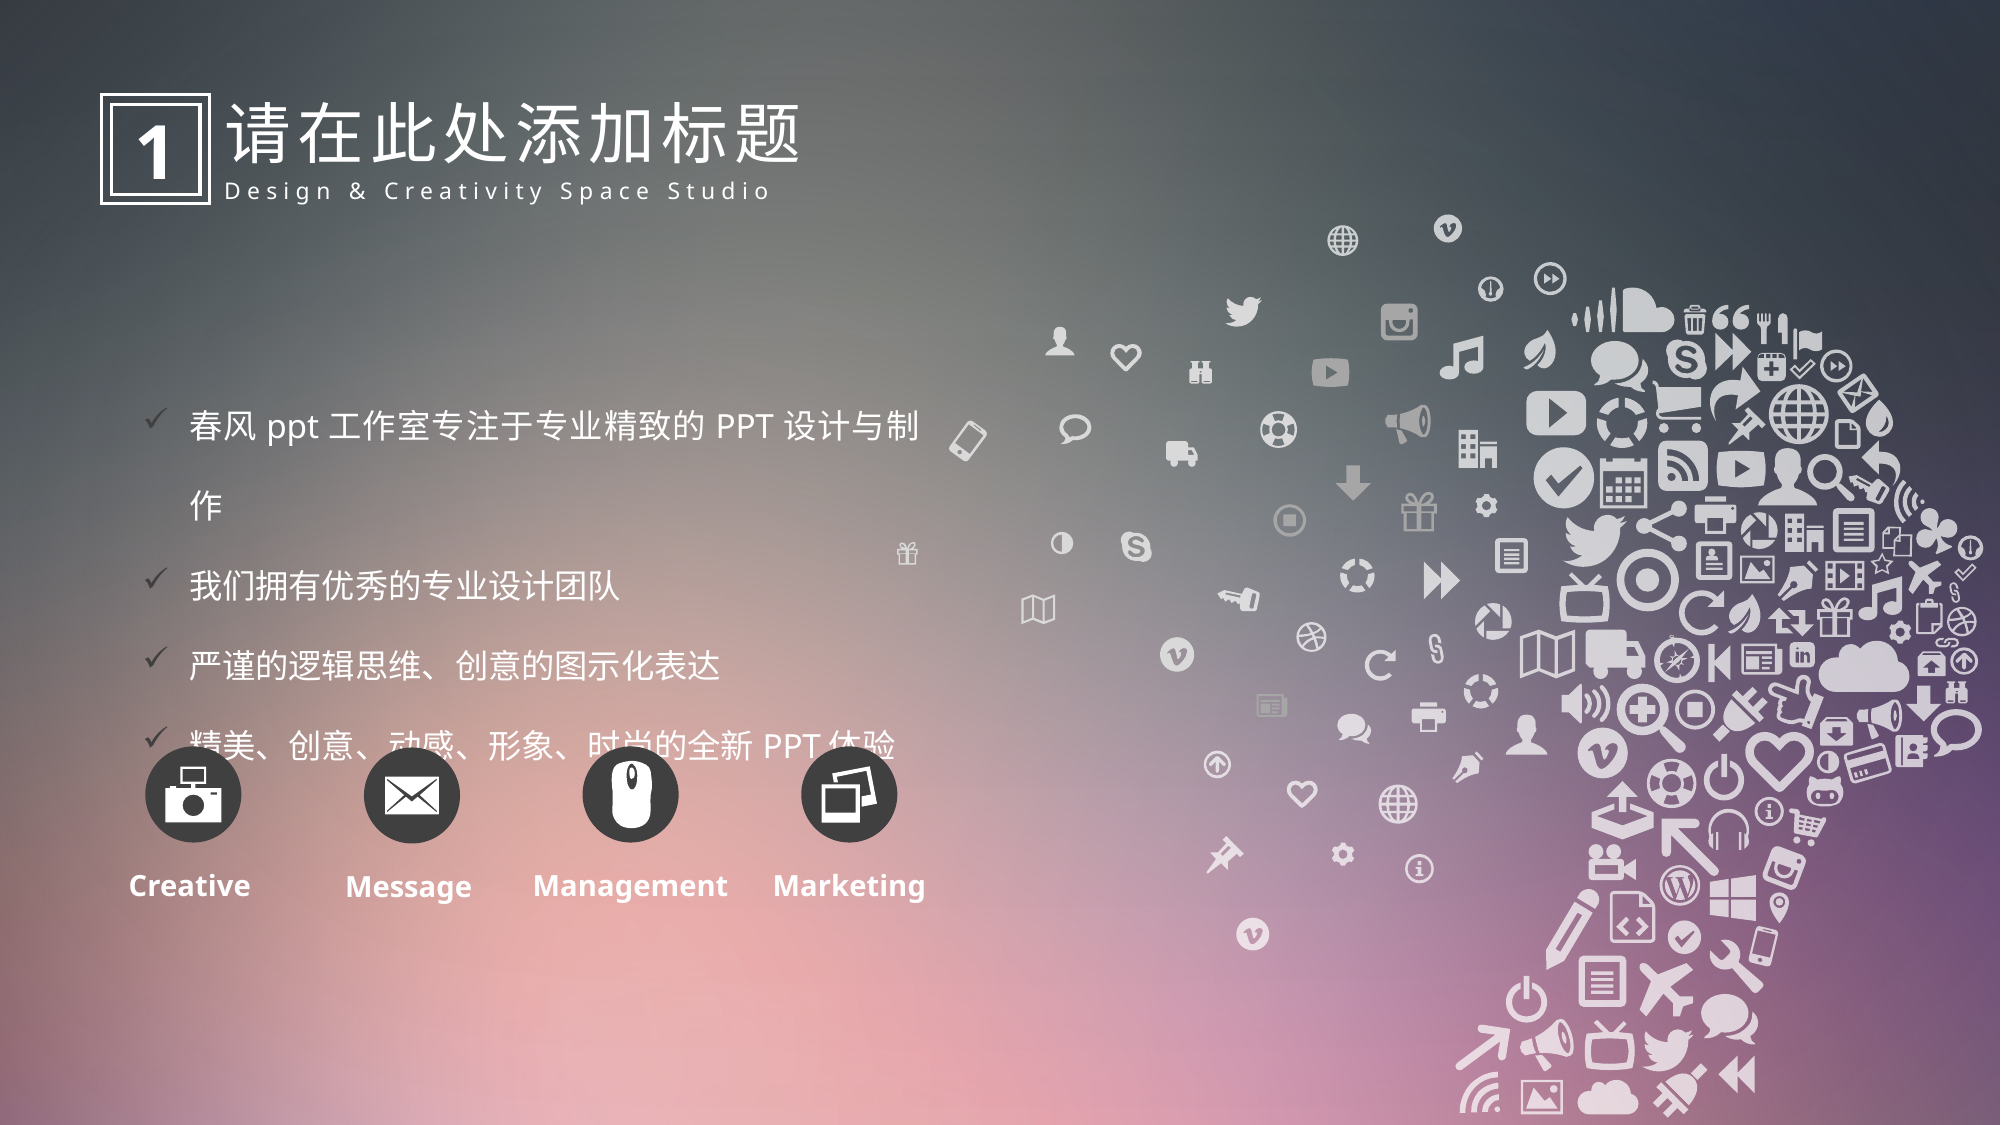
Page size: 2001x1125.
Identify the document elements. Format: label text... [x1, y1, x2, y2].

text_box Message [330, 860, 487, 911]
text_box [801, 746, 898, 843]
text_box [145, 746, 242, 843]
text_box 春风ppt工作室专注于专业精致的PPT设计与制作 我们拥有优秀的专业设计团队 严谨的逻辑思维、创意的图示化表达 精美、创意、动感、形象、时尚的全新PPT体验 [127, 358, 935, 773]
text_box Management [517, 859, 744, 910]
list 请在此处添加标题 [209, 84, 1017, 169]
text_box Marketing [757, 859, 941, 910]
list Design & Creativity Space Studio [209, 169, 1017, 209]
text_box Creative [113, 859, 266, 910]
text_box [582, 746, 679, 843]
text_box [1203, 214, 1984, 1118]
picture [0, 0, 2000, 1125]
list 1 [110, 103, 201, 195]
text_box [897, 296, 1203, 718]
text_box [363, 747, 461, 844]
